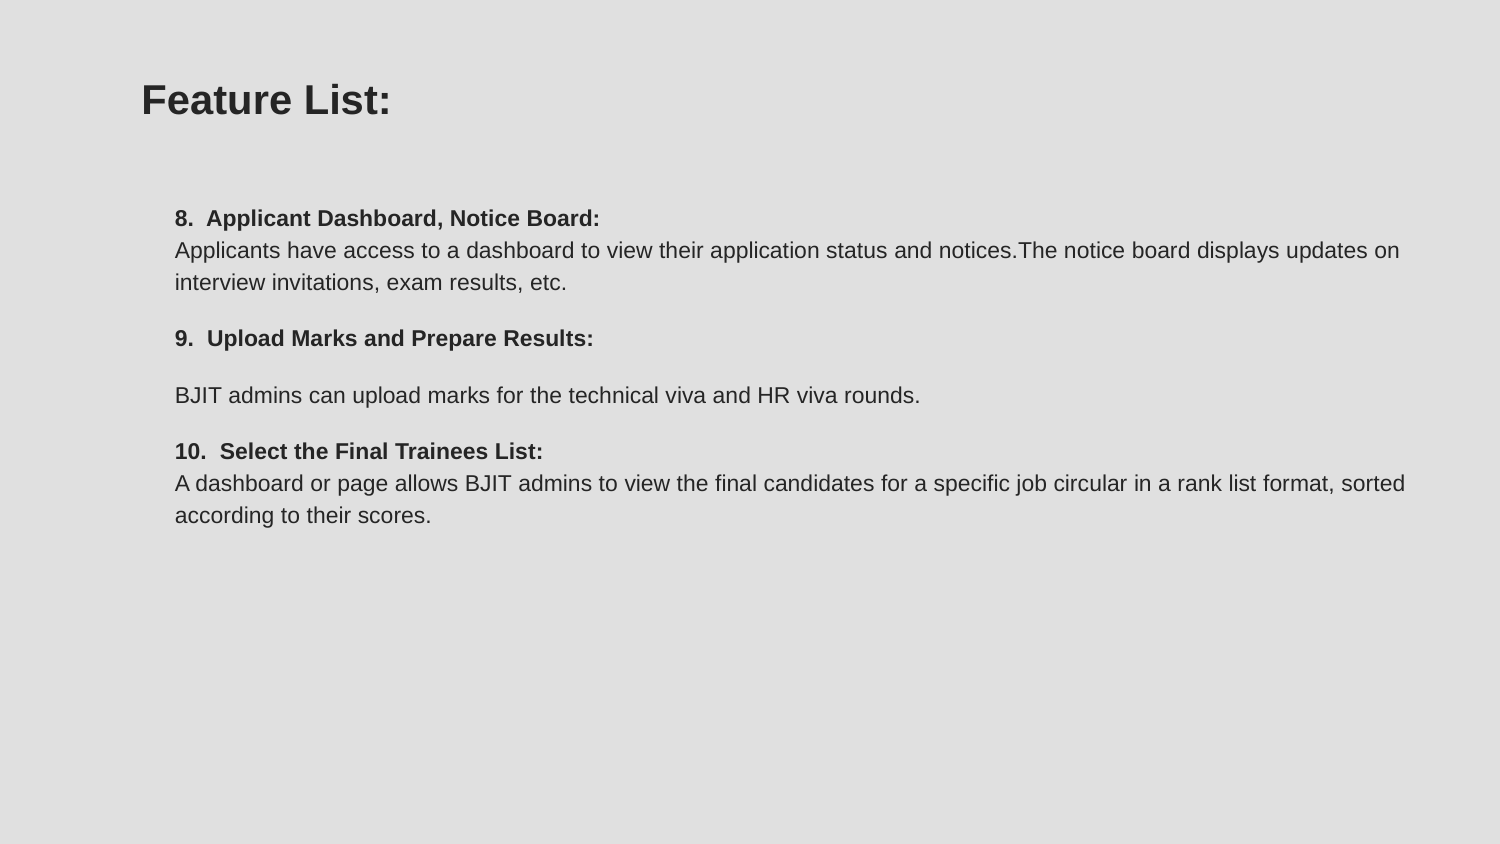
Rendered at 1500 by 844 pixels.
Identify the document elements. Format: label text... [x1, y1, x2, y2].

list 8. Applicant Dashboard, Notice Board: Applicants have access to a dashboard to view their application status and notices.The notice board displays updates on interview invitations, exam results, etc. 9. Upload Marks and Prepare Results: BJIT admins can upload marks for the technical viva and HR viva rounds. 10. Select the Final Trainees List: A dashboard or page allows BJIT admins to view the final candidates for a specific job circular in a rank list format, sorted according to their scores. [85, 184, 1467, 794]
title Feature List: [126, 47, 870, 147]
